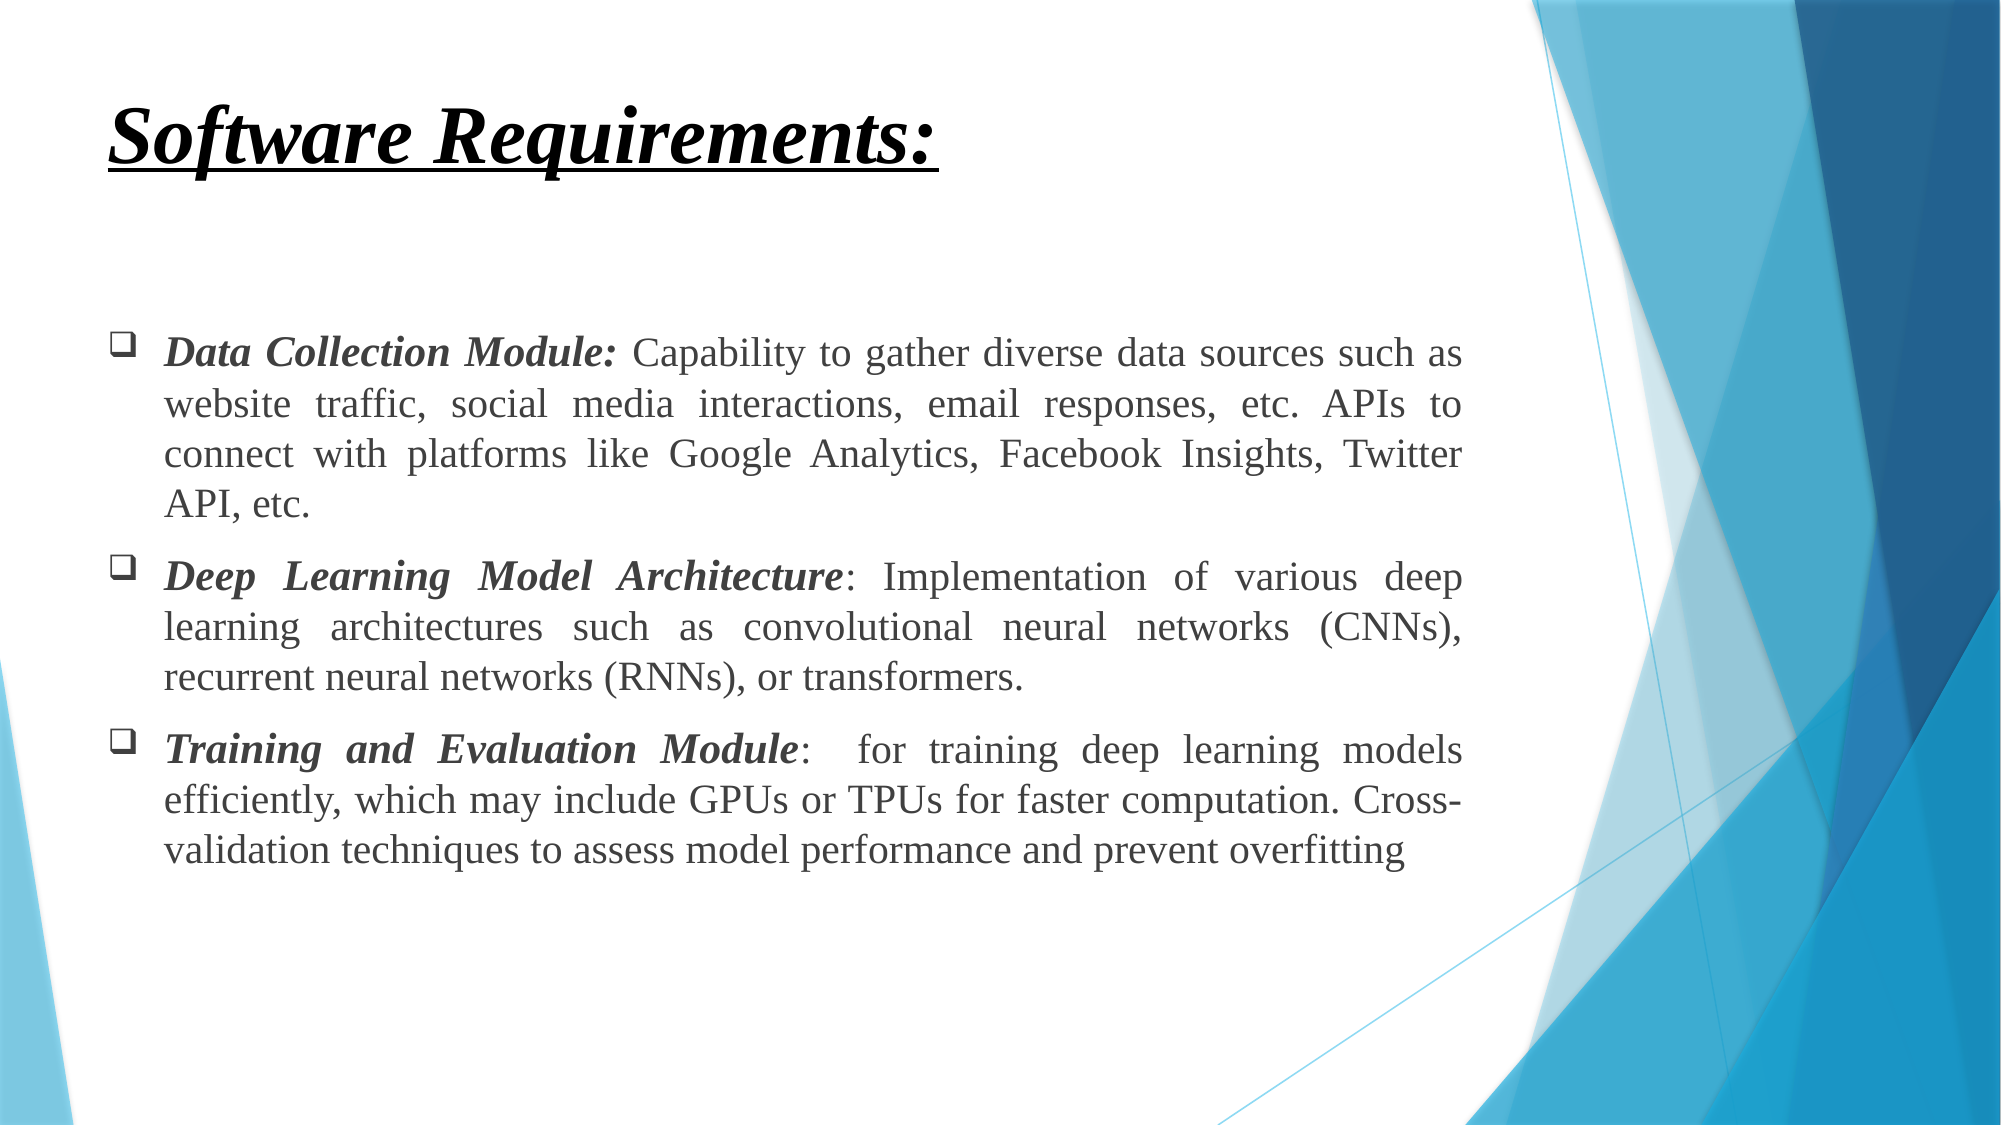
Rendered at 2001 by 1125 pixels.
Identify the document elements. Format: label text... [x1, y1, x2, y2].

list Data Collection Module: Capability to gather diverse data sources such as website traffic, social media interactions, email responses, etc. APIs to connect with platforms like Google Analytics, Facebook Insights, Twitter API, etc. Deep Learning Model Architecture: Implementation of various deep learning architectures such as convolutional neural networks (CNNs), recurrent neural networks (RNNs), or transformers. Training and Evaluation Module: for training deep learning models efficiently, which may include GPUs or TPUs for faster computation. Cross-validation techniques to assess model performance and prevent overfitting [92, 315, 1479, 1046]
title Software Requirements: [92, 13, 1503, 247]
